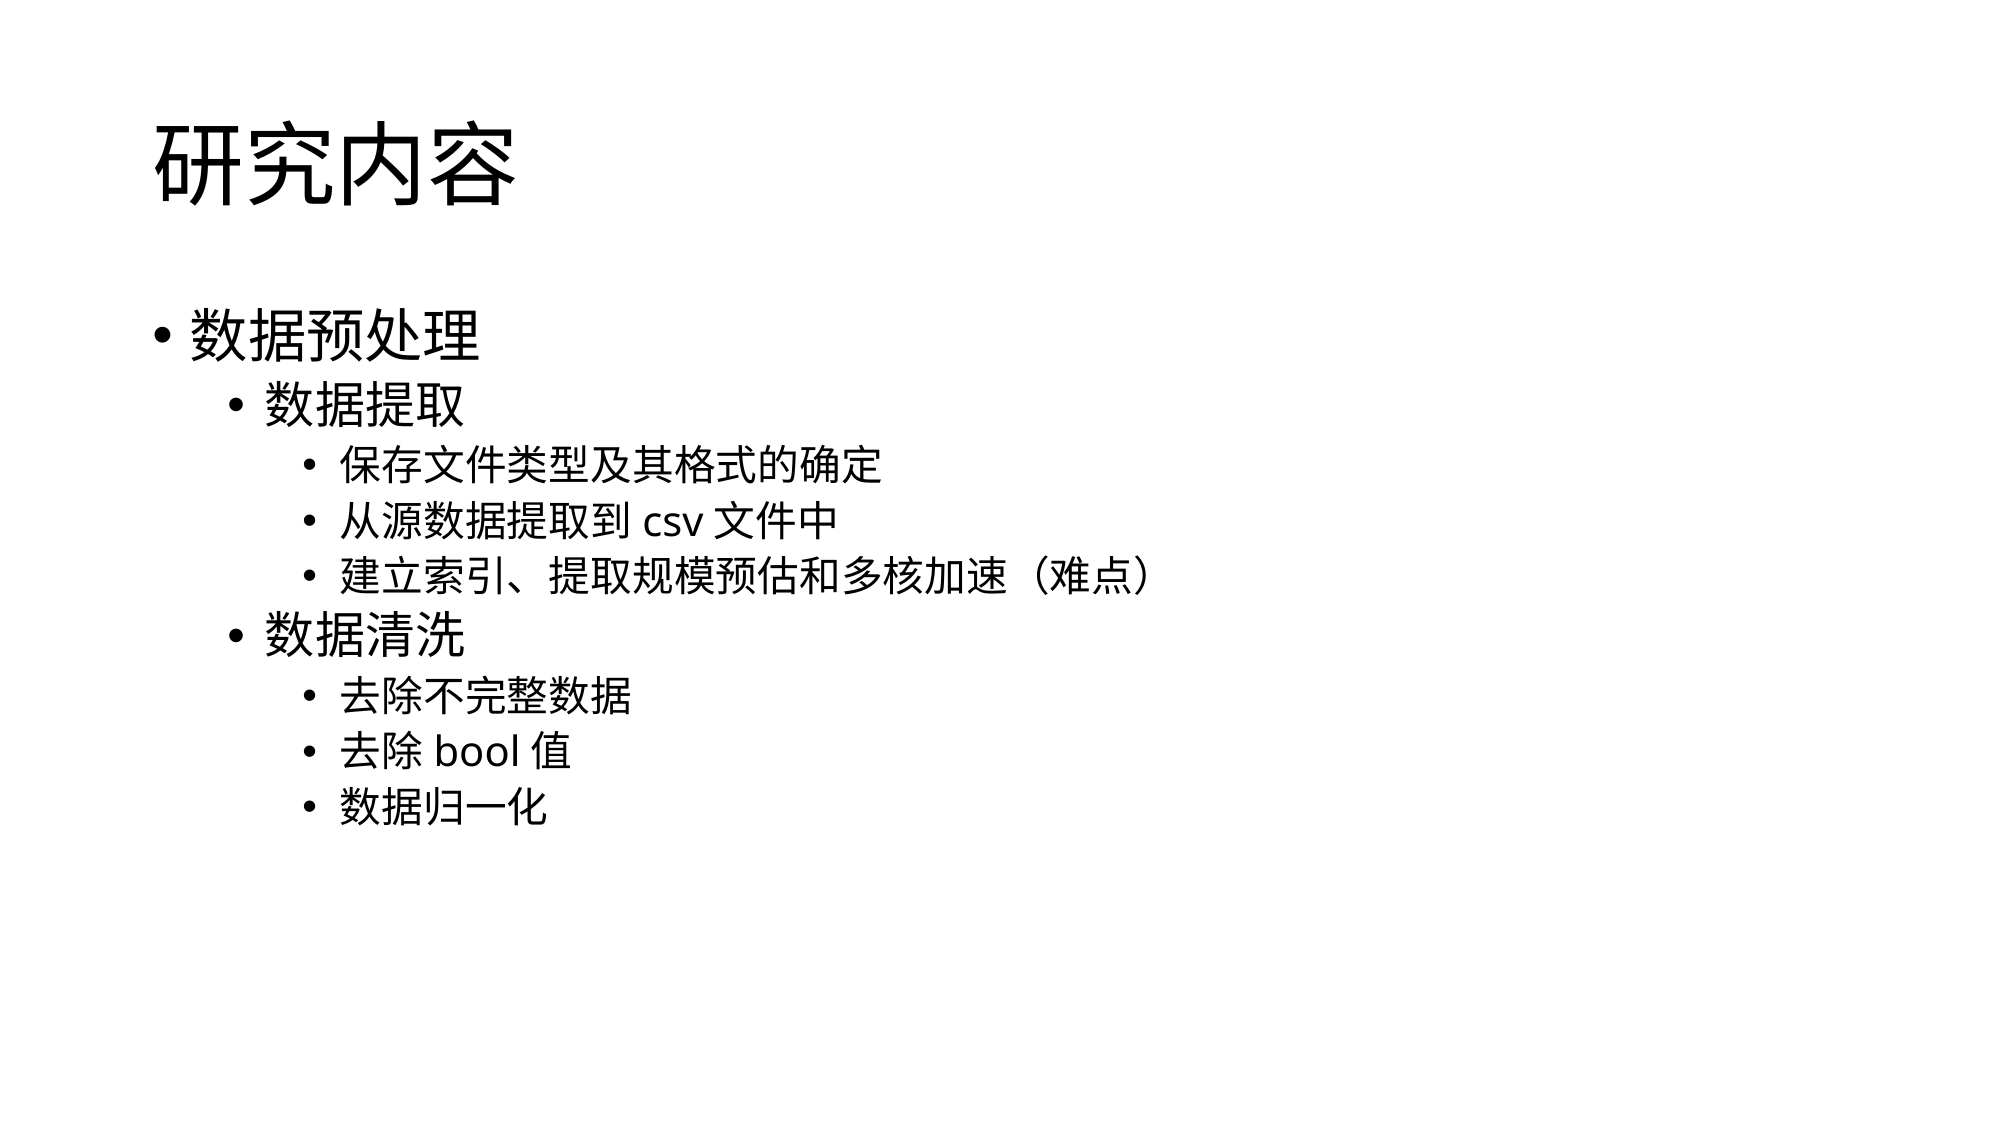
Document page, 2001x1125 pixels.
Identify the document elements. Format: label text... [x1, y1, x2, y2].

title 研究内容 [137, 59, 1863, 278]
list 数据预处理 数据提取 保存文件类型及其格式的确定 从源数据提取到csv文件中 建立索引、提取规模预估和多核加速（难点） 数据清洗 去除不完整数据 去除bool值 数据归一化 [137, 299, 1863, 1014]
